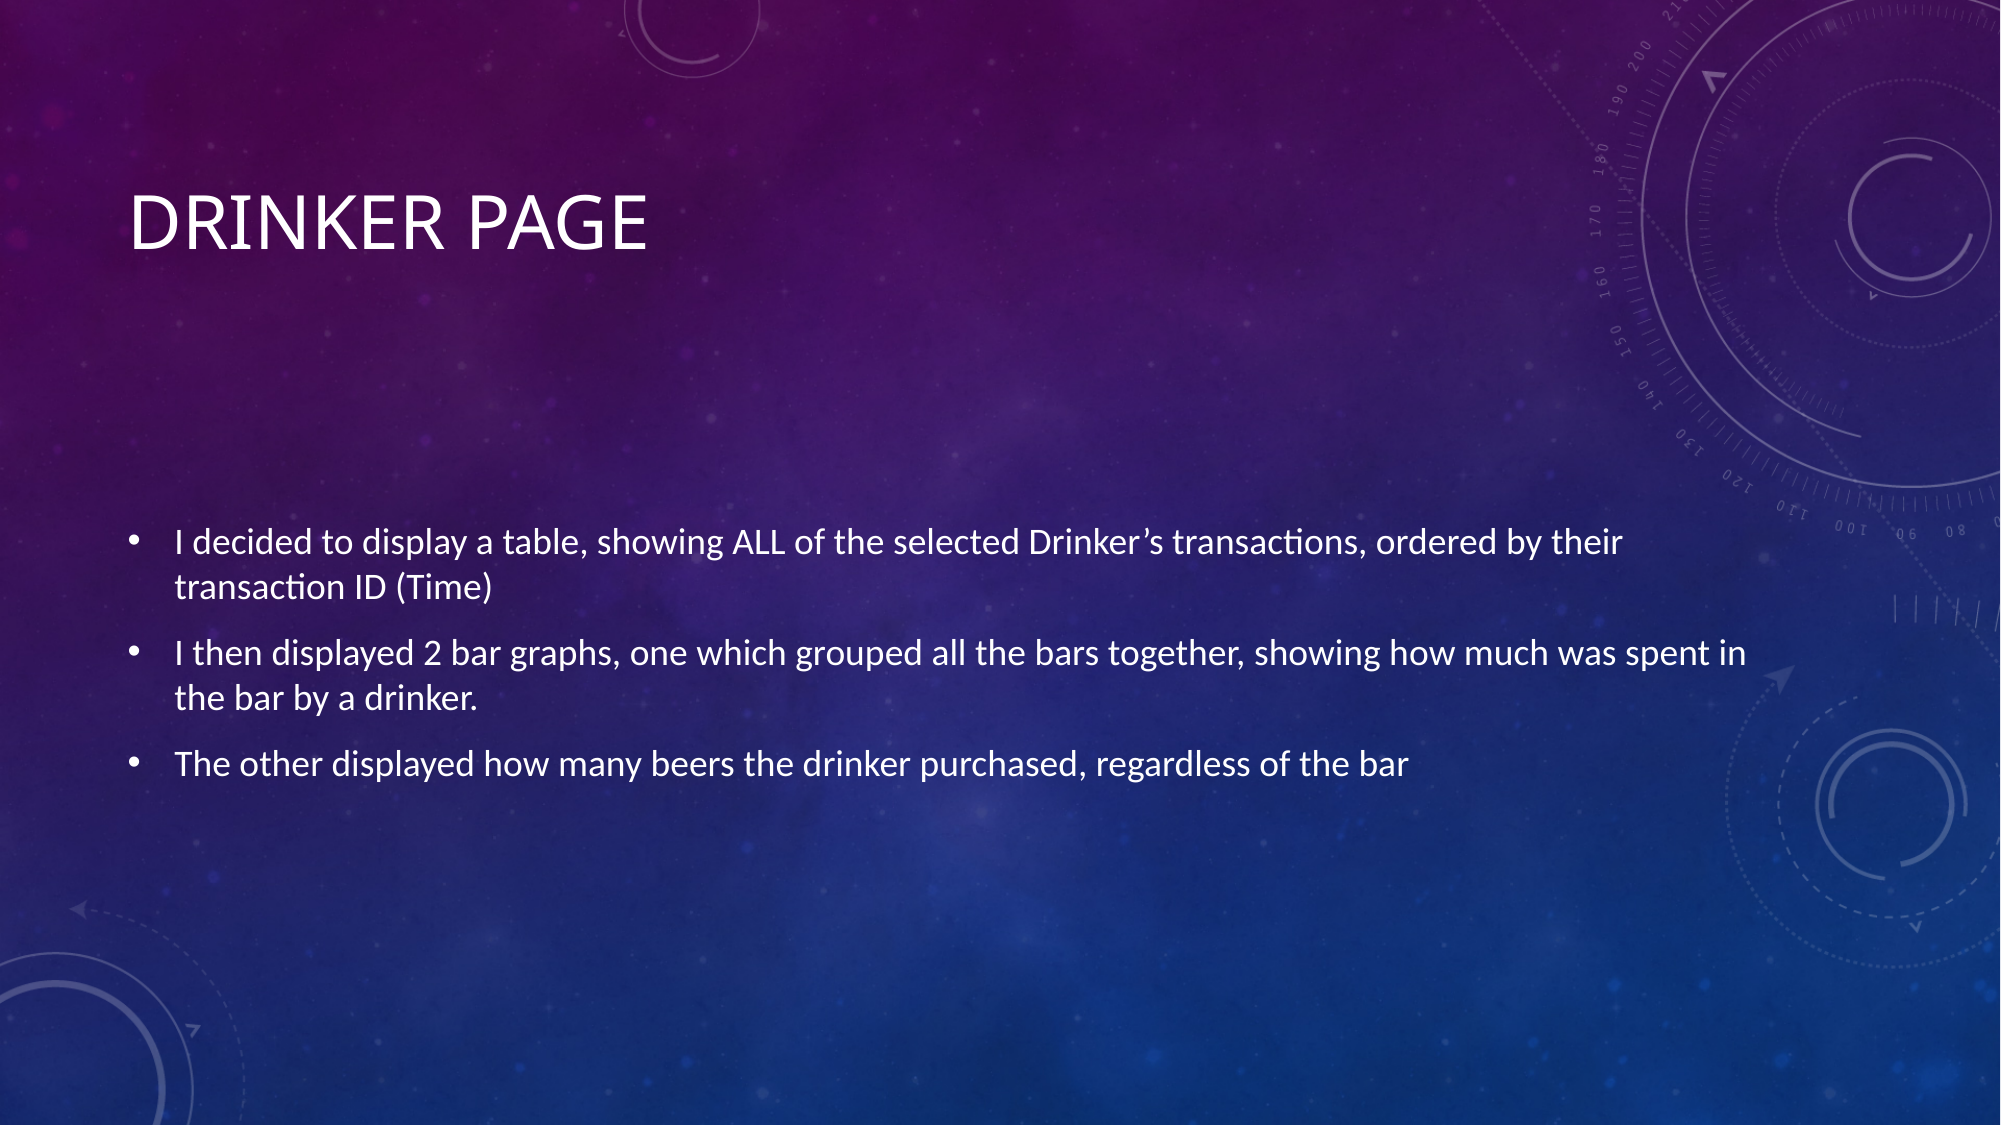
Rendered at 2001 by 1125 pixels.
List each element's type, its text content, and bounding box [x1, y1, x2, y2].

title Drinker Page [112, 99, 1775, 339]
picture [0, 0, 2001, 1125]
list I decided to display a table, showing ALL of the selected Drinker’s transactions, ordered by their transaction ID (Time) I then displayed 2 bar graphs, one which grouped all the bars together, showing how much was spent in the bar by a drinker. The other displayed how many beers the drinker purchased, regardless of the bar [112, 351, 1775, 950]
